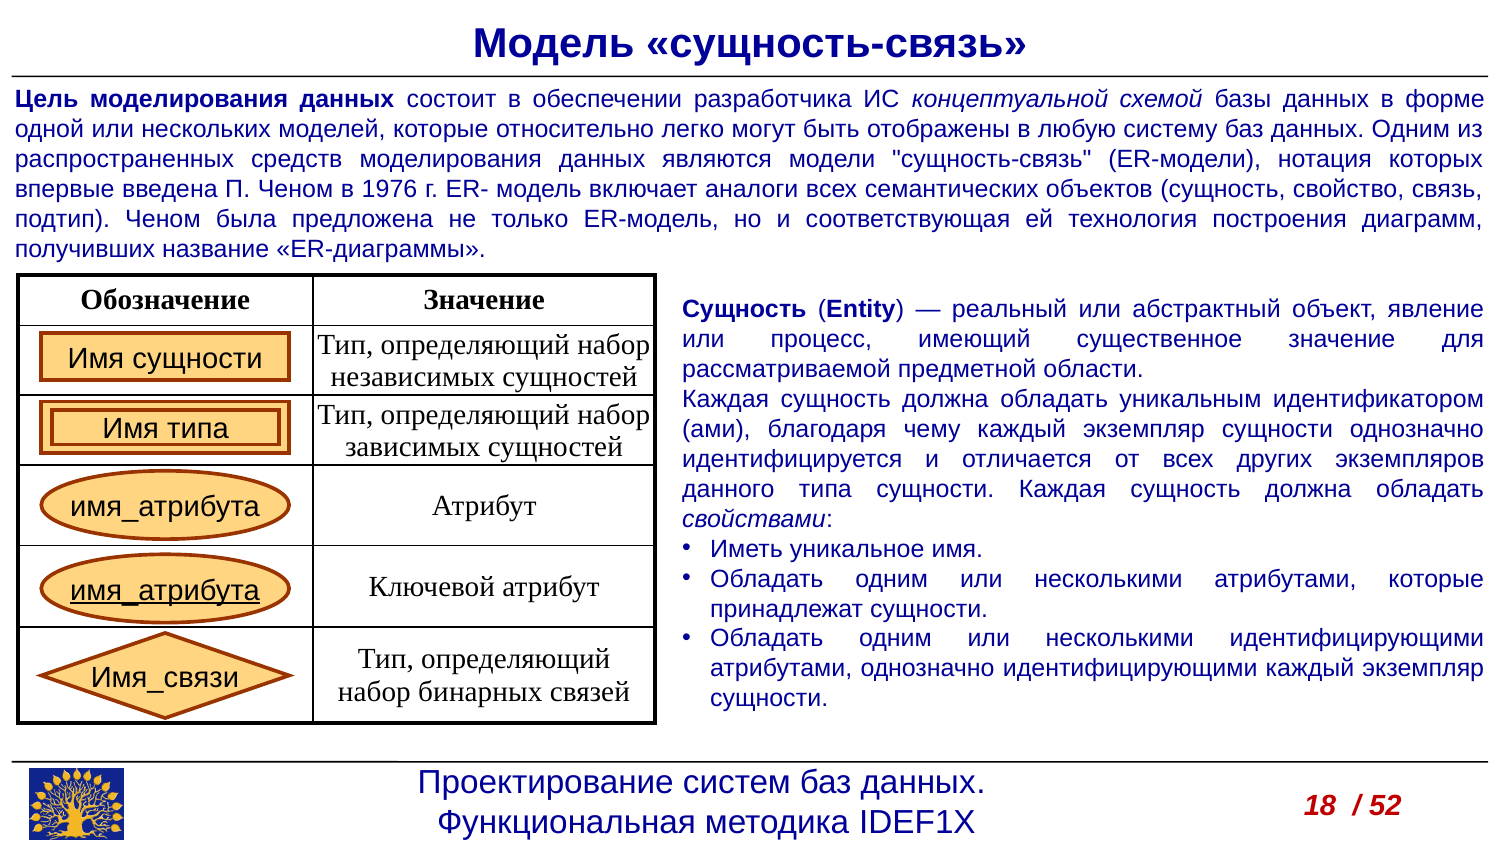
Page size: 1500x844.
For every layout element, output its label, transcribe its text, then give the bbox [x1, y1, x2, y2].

text_box Имя сущности [41, 333, 290, 381]
table_cell Тип, определяющий набор бинарных связей [314, 628, 653, 721]
text_box [41, 401, 290, 453]
text_box имя_атрибута [41, 470, 290, 540]
table_cell [20, 466, 312, 545]
table_cell [20, 546, 312, 626]
table_cell [20, 326, 312, 394]
picture [29, 768, 124, 840]
table_cell Тип, определяющий набор независимых сущностей [314, 326, 653, 394]
text_box имя_атрибута [41, 554, 290, 623]
text_box Модель «сущность-связь» [0, 8, 1500, 75]
table_cell Тип, определяющий набор зависимых сущностей [314, 396, 653, 464]
text_box Имя типа [52, 410, 280, 445]
table_header Значение [314, 277, 653, 325]
table_header Обозначение [20, 277, 312, 325]
text_box Цель моделирования данных состоит в обеспечении разработчика ИС концептуальной схемой базы данных в форме одной или нескольких моделей, которые относительно легко могут быть отображены в любую систему баз данных. Одним из распространенных средств моделирования данных являются модели "сущность-связь" (ER-модели), нотация которых впервые введена П. Ченом в 1976 г. ER- модель включает аналоги всех семантических объектов (сущность, свойство, связь, подтип). Ченом была предложена не только ER-модель, но и соответствующая ей технология построения диаграмм, получивших название «ER-диаграммы». [0, 75, 1500, 271]
table_cell Атрибут [314, 466, 653, 545]
table_cell [20, 628, 312, 721]
text_box Имя_связи [41, 632, 290, 719]
table_cell [20, 396, 312, 464]
table_cell Ключевой атрибут [314, 546, 653, 626]
text_box Сущность (Entity) — реальный или абстрактный объект, явление или процесс, имеющий существенное значение для рассматриваемой предметной области. Каждая сущность должна обладать уникальным идентификатором (ами), благодаря чему каждый экземпляр сущности однозначно идентифицируется и отличается от всех других экземпляров данного типа сущности. Каждая сущность должна обладать свойствами: Иметь уникальное имя. Обладать одним или несколькими атрибутами, которые принадлежат сущности. Обладать одним или несколькими идентифицирующими атрибутами, однозначно идентифицирующими каждый экземпляр сущности. [667, 285, 1500, 720]
